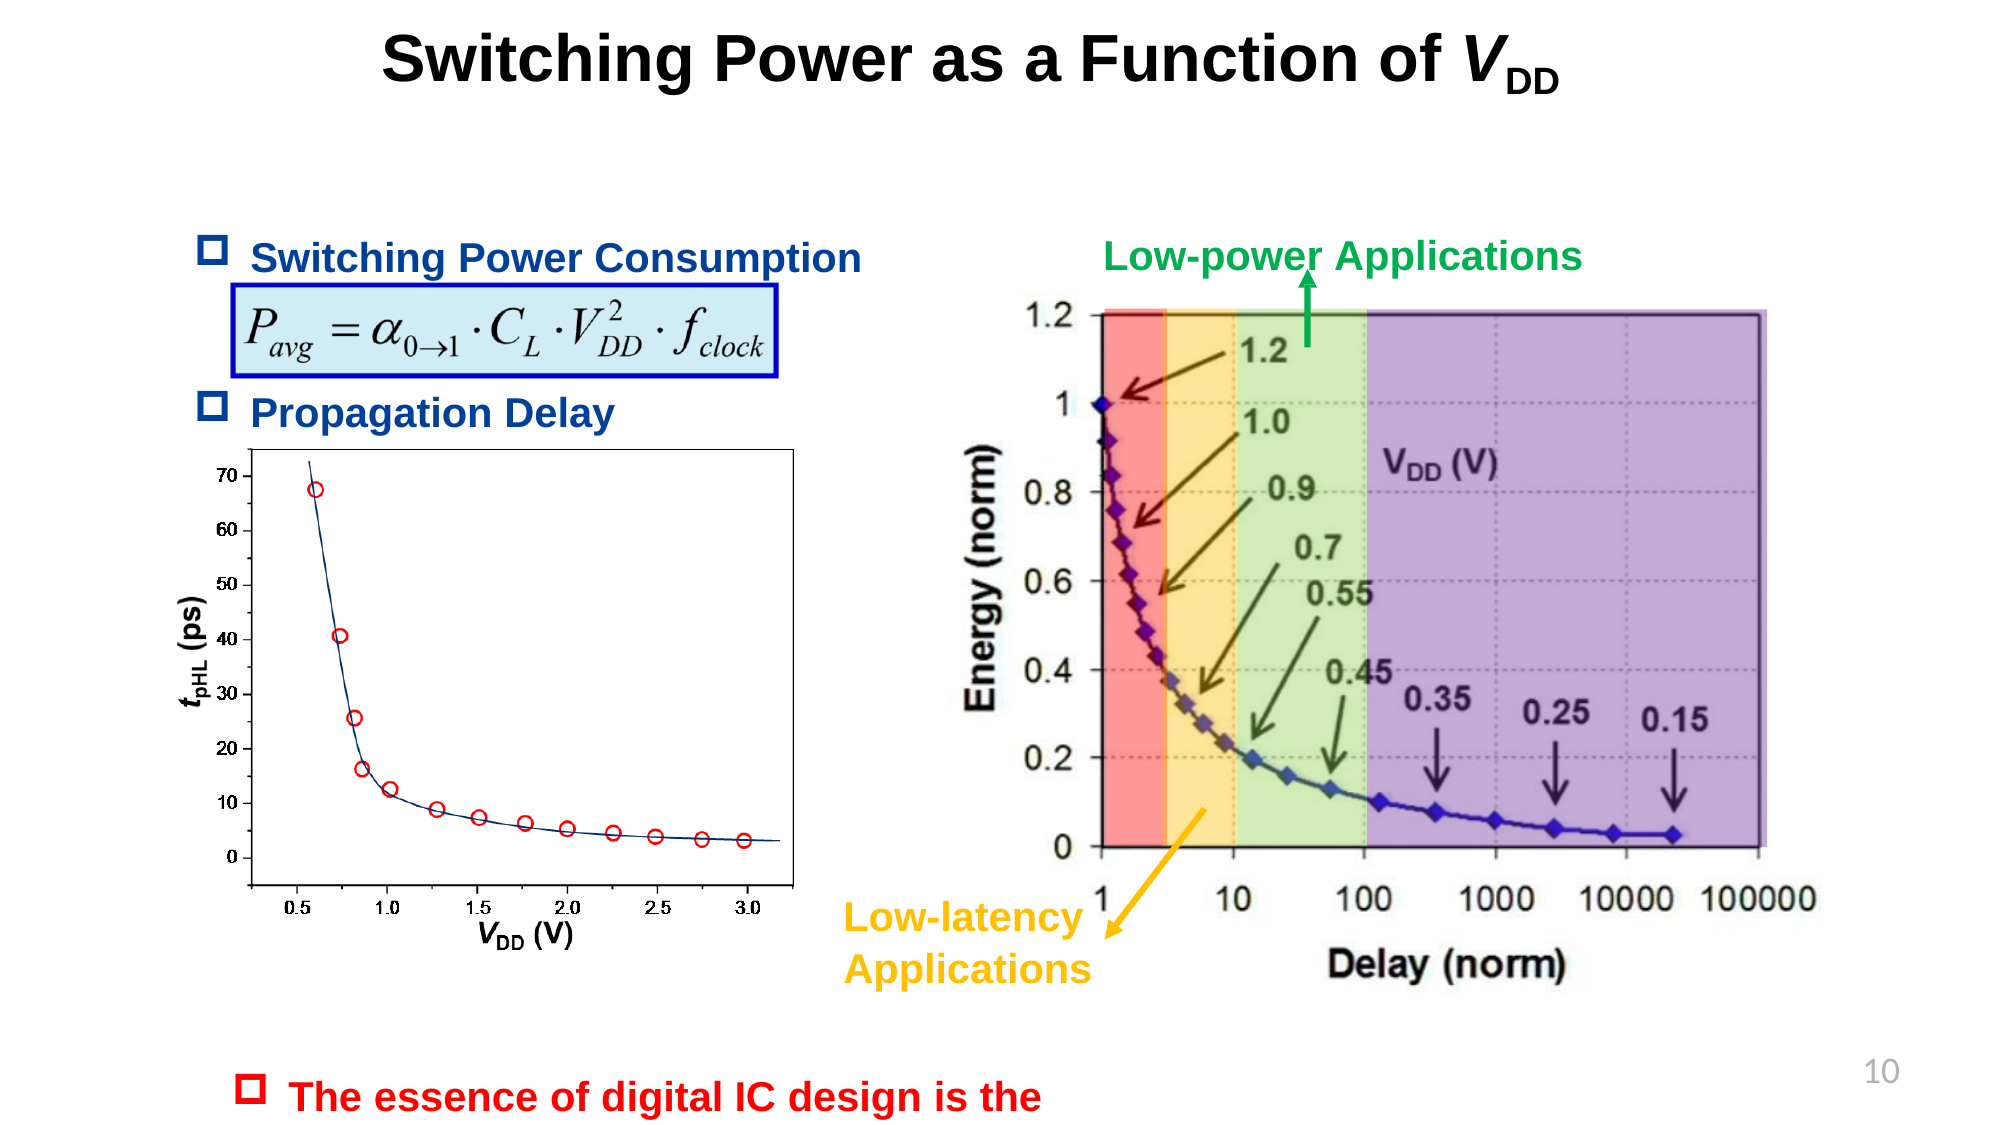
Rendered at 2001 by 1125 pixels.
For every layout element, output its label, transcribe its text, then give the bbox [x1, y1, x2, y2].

picture [226, 281, 782, 381]
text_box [949, 268, 1834, 1010]
text_box Switching Power Consumption [192, 228, 880, 281]
picture [162, 445, 806, 969]
text_box Low-power Applications [1101, 227, 1625, 267]
title Switching Power as a Function of VDD [375, 12, 1588, 203]
slide_number 10 [1440, 1046, 1900, 1103]
text_box Low-latency Applications The essence of digital IC design is the compromise between power and delay! [225, 887, 1838, 1125]
text_box Propagation Delay [192, 384, 619, 437]
